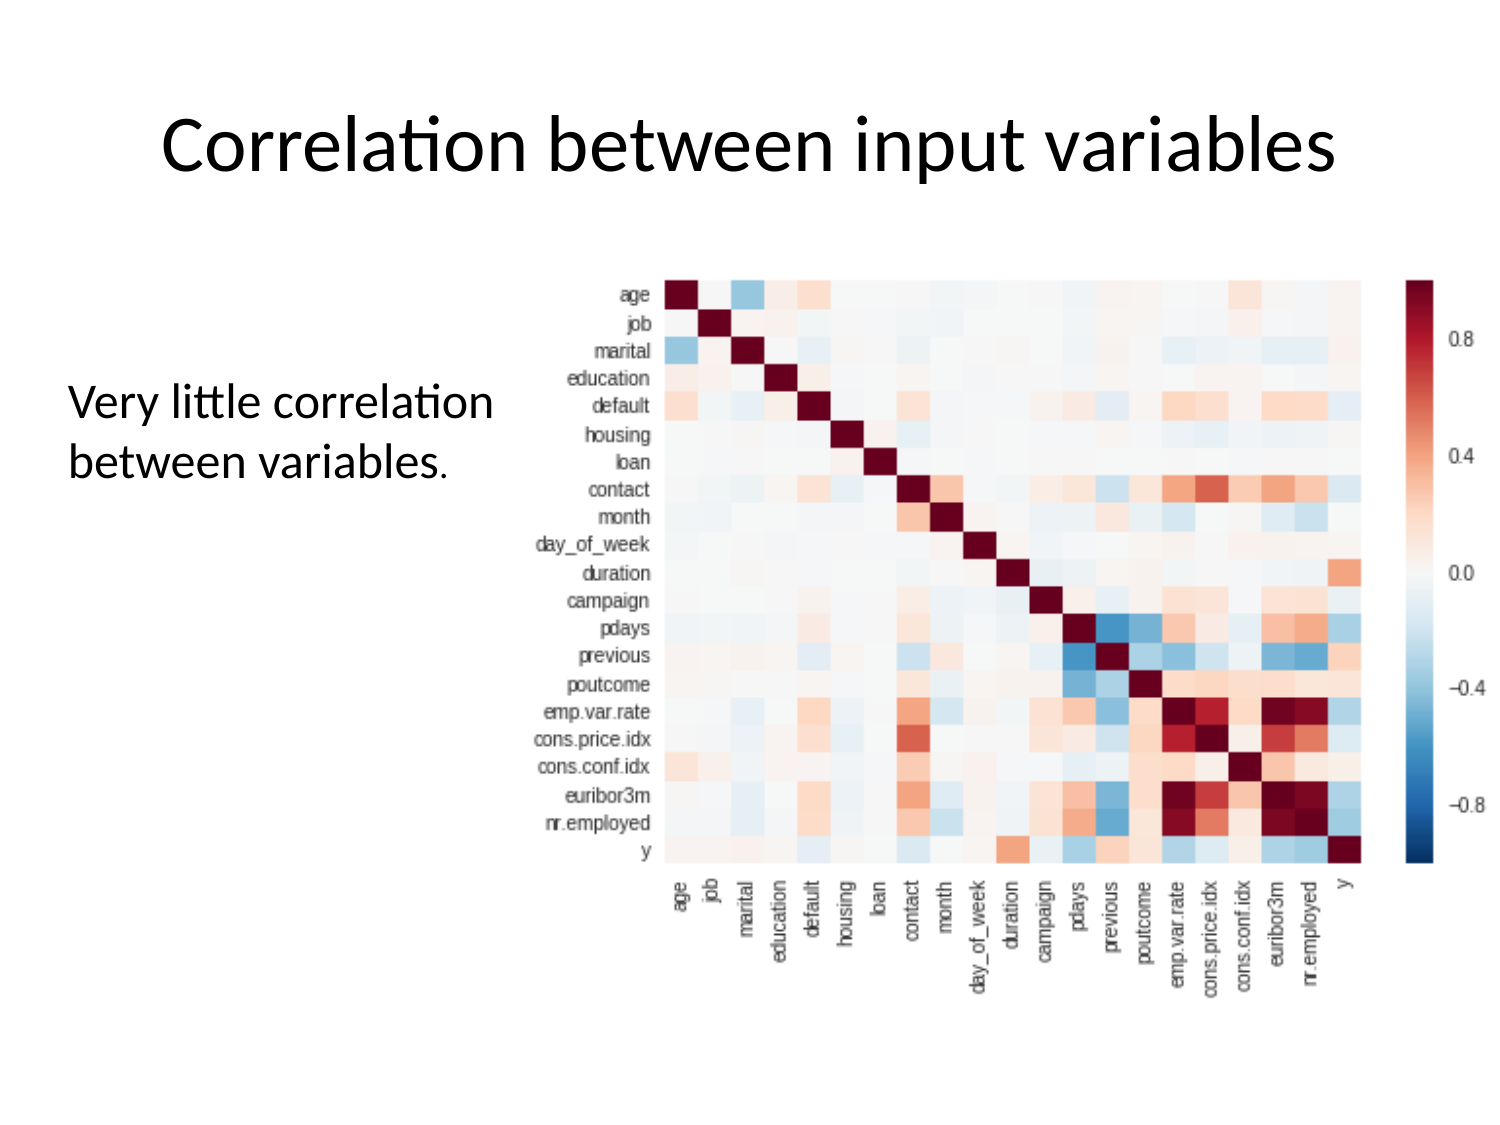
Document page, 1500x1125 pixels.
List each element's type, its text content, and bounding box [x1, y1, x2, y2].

text_box Very little correlation between variables. [53, 361, 514, 497]
title Correlation between input variables [75, 45, 1425, 233]
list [519, 266, 1500, 1010]
